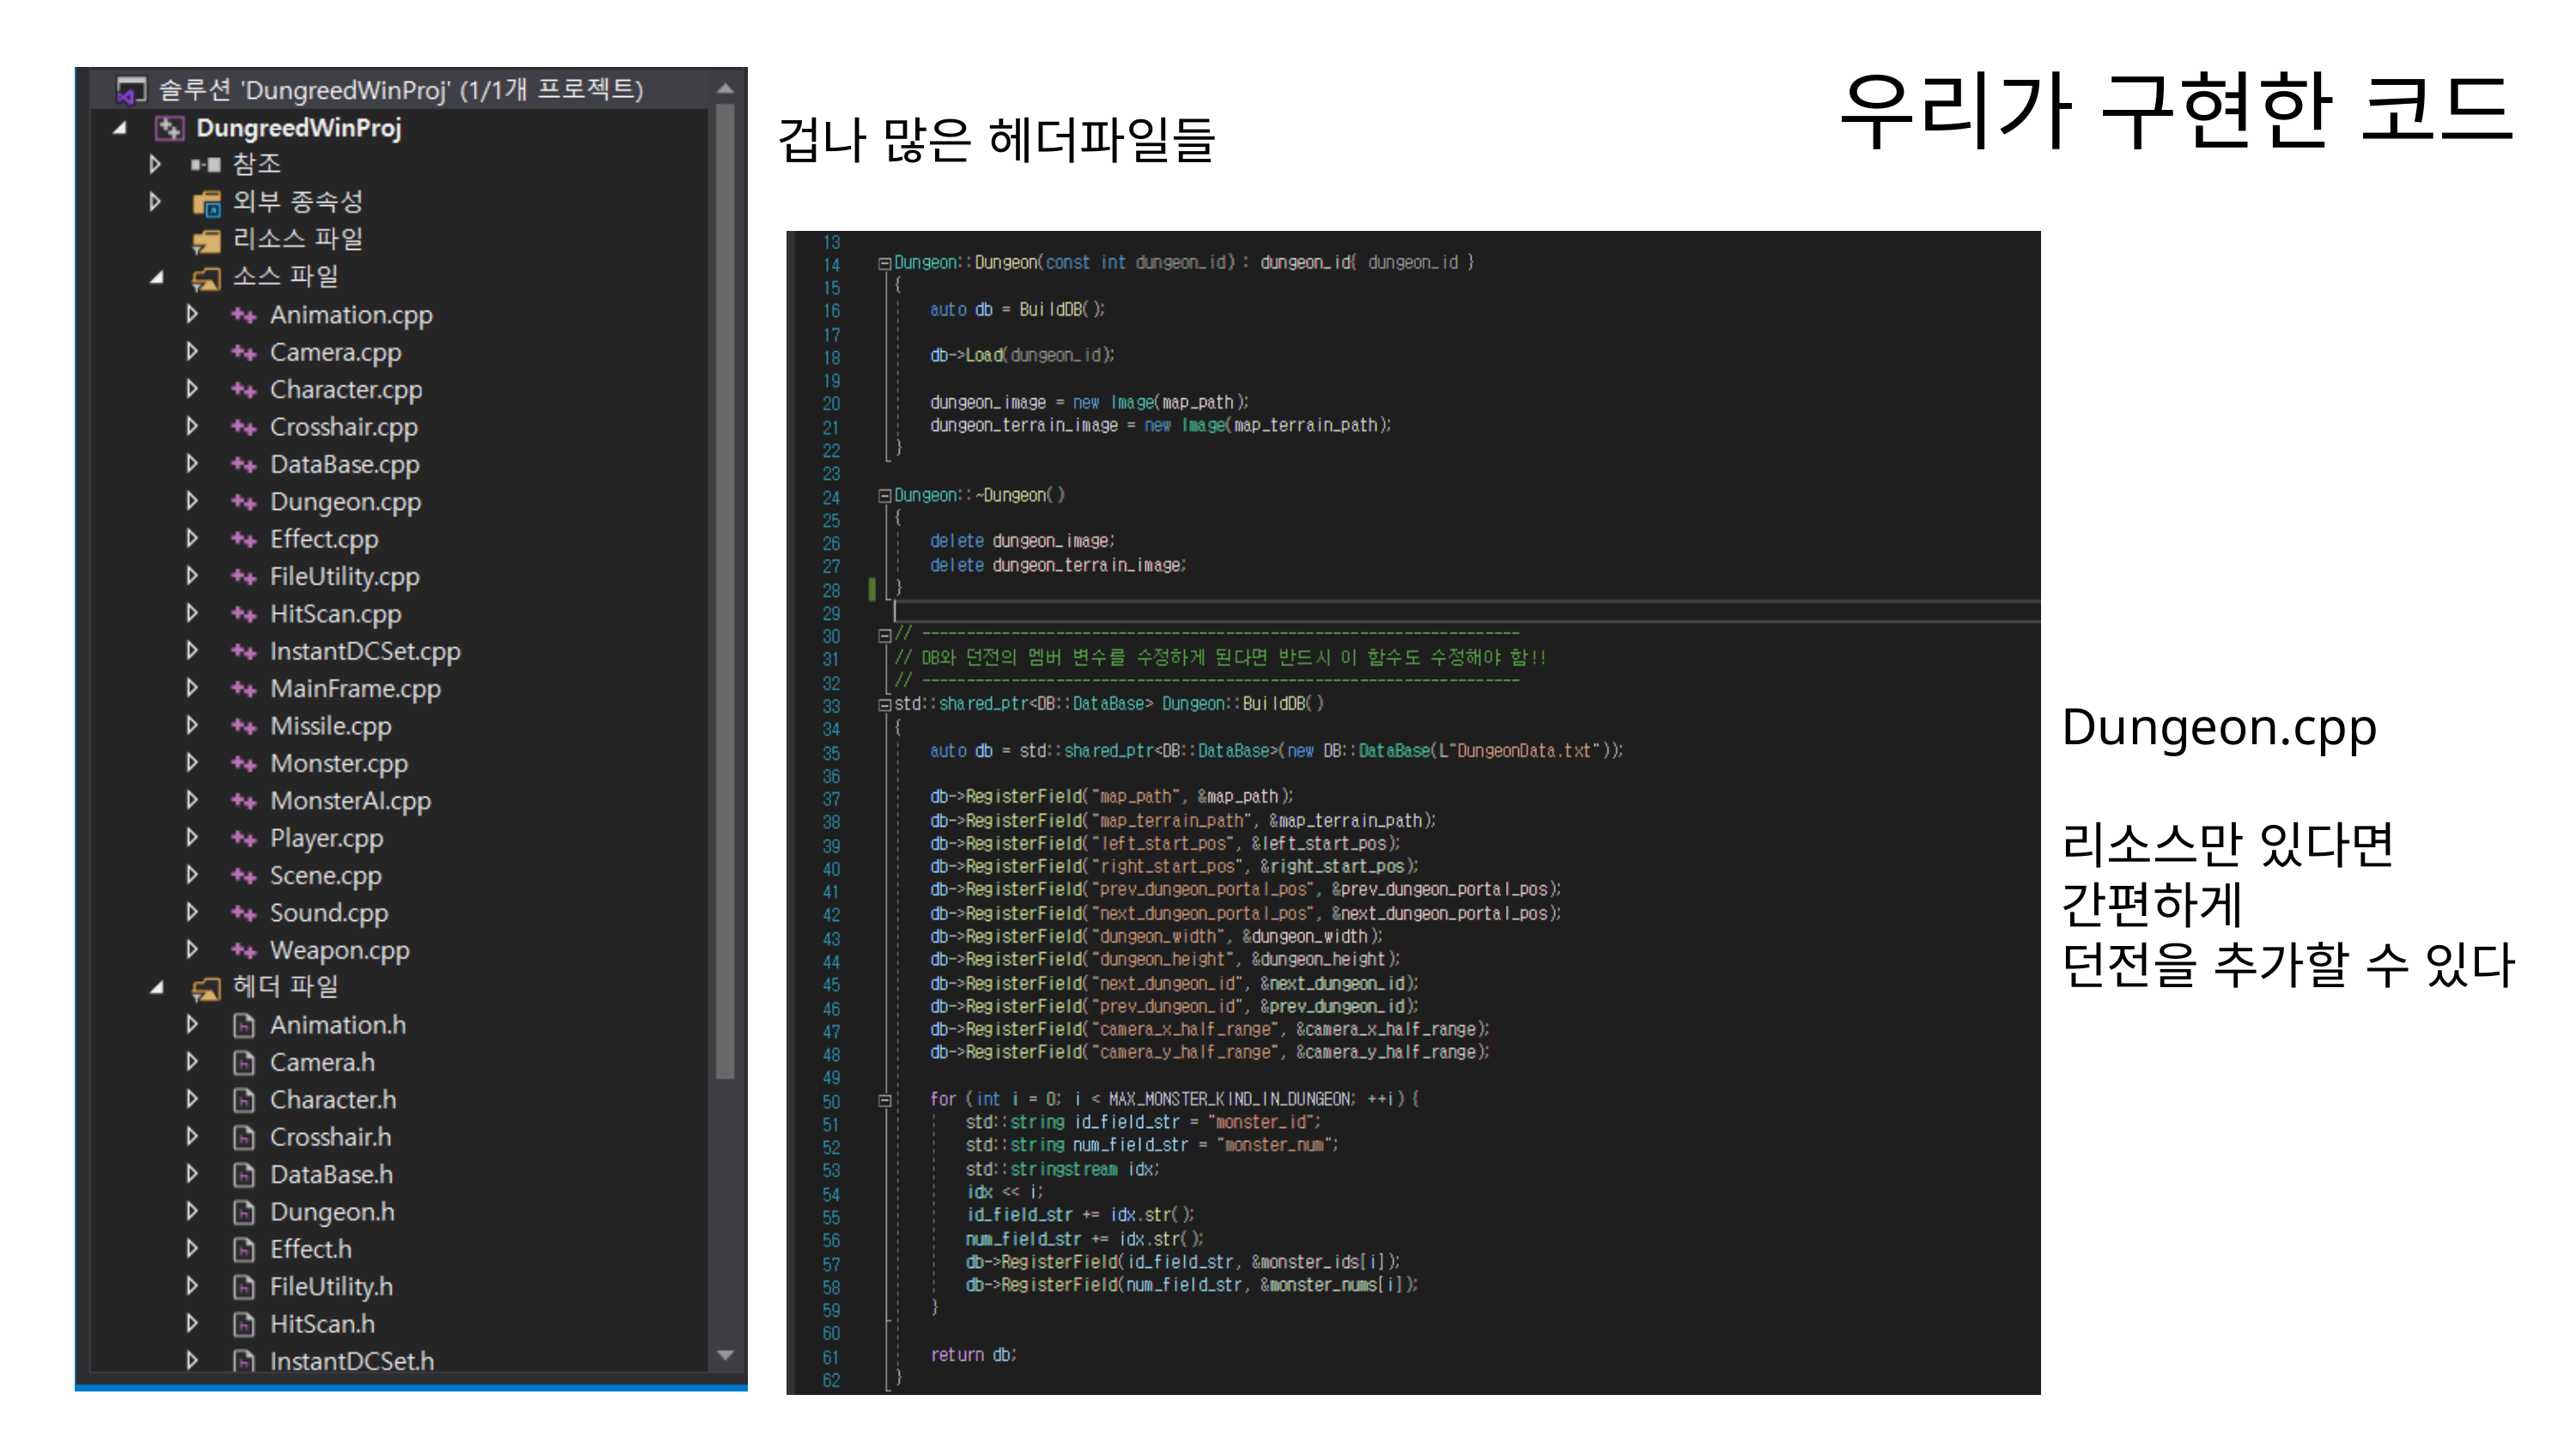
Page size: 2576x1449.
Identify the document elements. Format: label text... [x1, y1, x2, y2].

text_box 겁나 많은 헤더파일들 [763, 102, 1370, 209]
text_box Dungeon.cpp 리소스만 있다면 간편하게 던전을 추가할 수 있다 [2048, 688, 2576, 1449]
text_box 우리가 구현한 코드 [713, 51, 2531, 235]
picture [787, 231, 2041, 1395]
picture [75, 67, 749, 1391]
